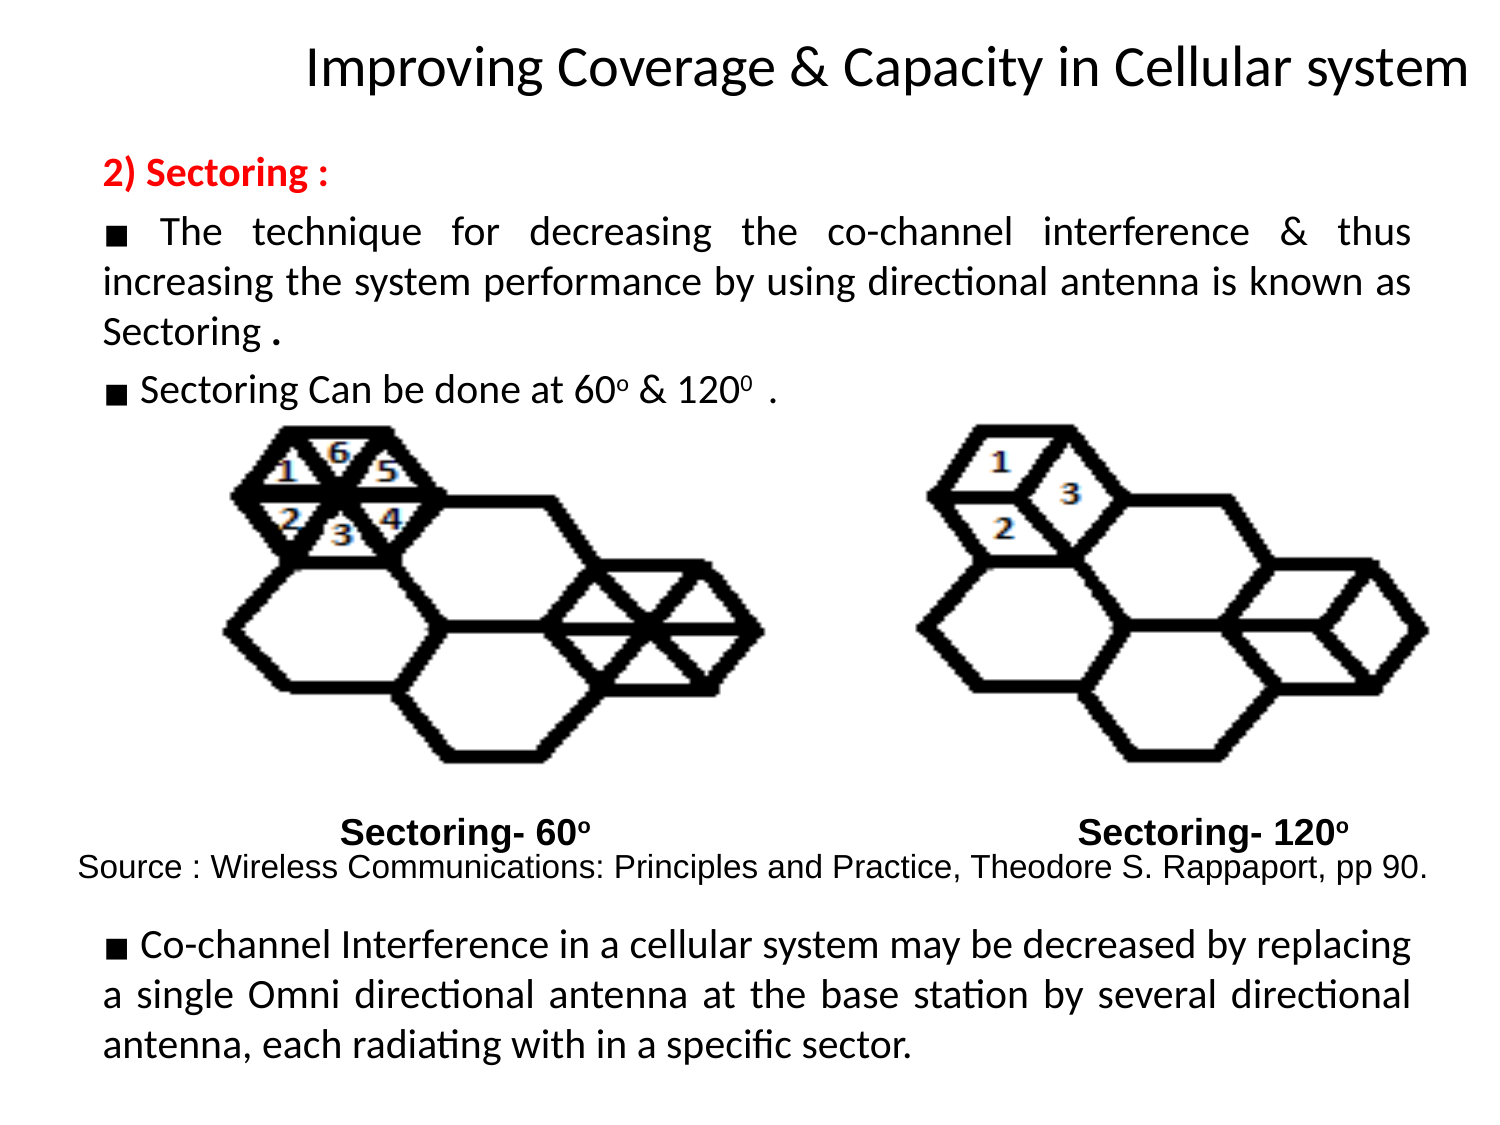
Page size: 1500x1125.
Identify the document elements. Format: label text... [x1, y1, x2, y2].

picture [187, 424, 777, 788]
picture [899, 412, 1451, 801]
subtitle 2) Sectoring : The technique for decreasing the co-channel interference & thus increasing the system performance by using directional antenna is known as Sectoring . Sectoring Can be done at 60o & 1200 . Co-channel Interference in a cellular system may be decreased by replacing a single Omni directional antenna at the base station by several directional antenna, each radiating with in a specific sector. [87, 137, 1428, 837]
subtitle 2) Sectoring : The technique for decreasing the co-channel interference & thus increasing the system performance by using directional antenna is known as Sectoring . Sectoring Can be done at 60o & 1200 . Co-channel Interference in a cellular system may be decreased by replacing a single Omni directional antenna at the base station by several directional antenna, each radiating with in a specific sector. [87, 893, 1428, 1113]
text_box Source : Wireless Communications: Principles and Practice, Theodore S. Rappaport, pp 90. [62, 837, 1500, 893]
text_box Sectoring- 120o [1062, 810, 1370, 837]
text_box Sectoring- 60o [324, 799, 611, 837]
title Improving Coverage & Capacity in Cellular system [249, 0, 1500, 126]
